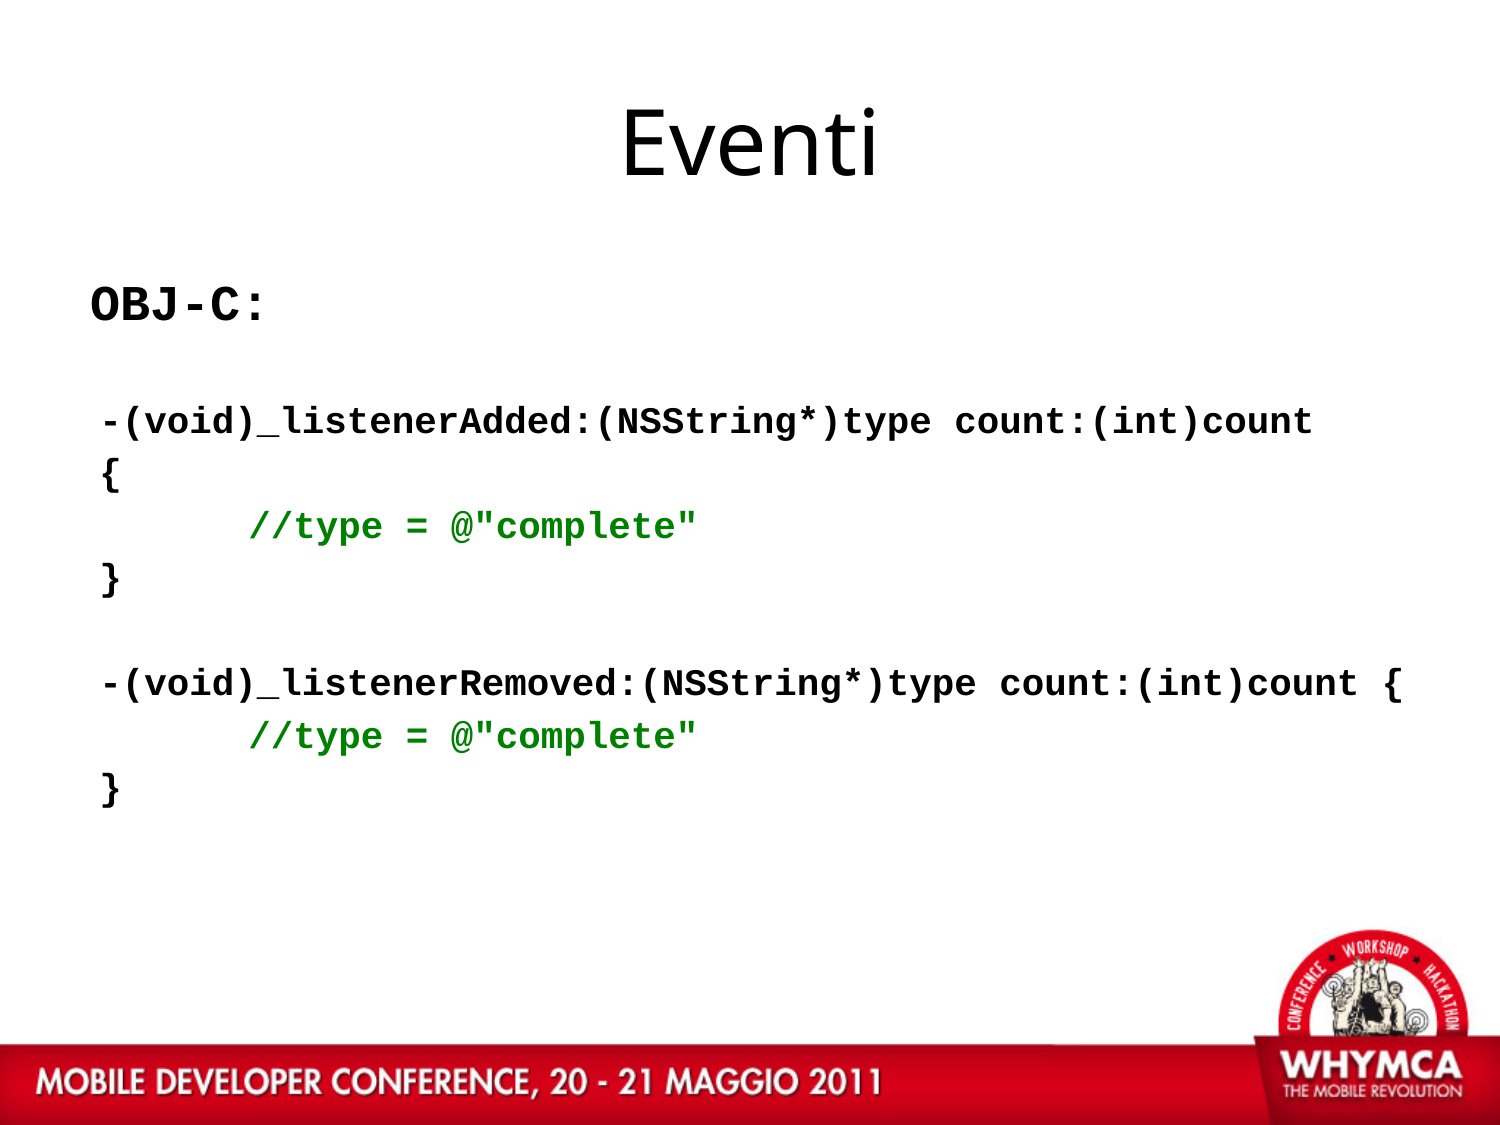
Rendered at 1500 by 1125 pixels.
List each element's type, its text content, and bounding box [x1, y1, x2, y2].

title Eventi [75, 45, 1425, 233]
picture [0, 927, 1500, 1125]
list OBJ-C: -(void)_listenerAdded:(NSString*)type count:(int)count { //type = @"complete" } -(void)_listenerRemoved:(NSString*)type count:(int)count { //type = @"complete" } [75, 262, 1425, 946]
